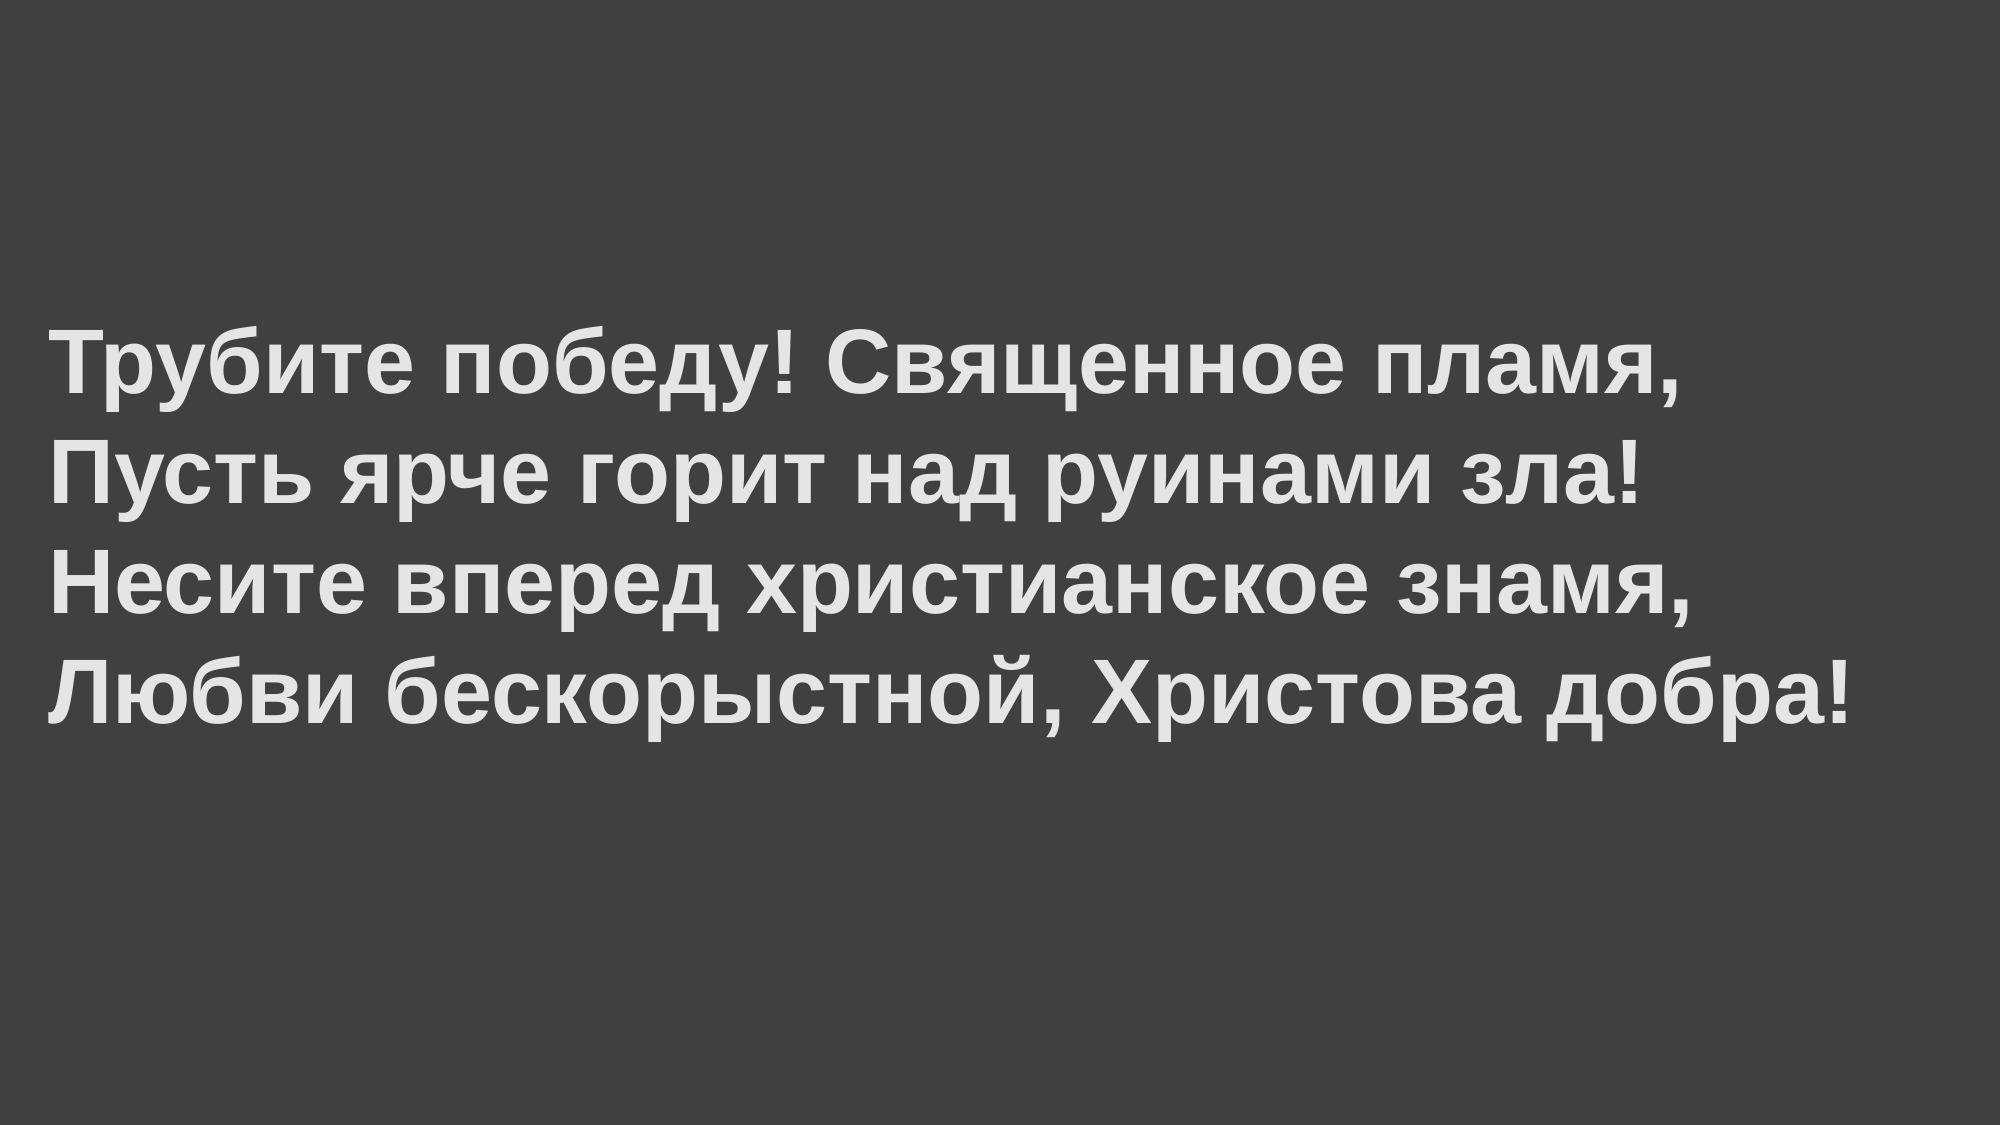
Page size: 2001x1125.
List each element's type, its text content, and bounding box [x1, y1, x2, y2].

text_box Трубите победу! Священное пламя, Пусть ярче горит над руинами зла! Несите вперед христианское знамя, Любви бескорыстной, Христова добра! [33, 294, 1974, 1125]
